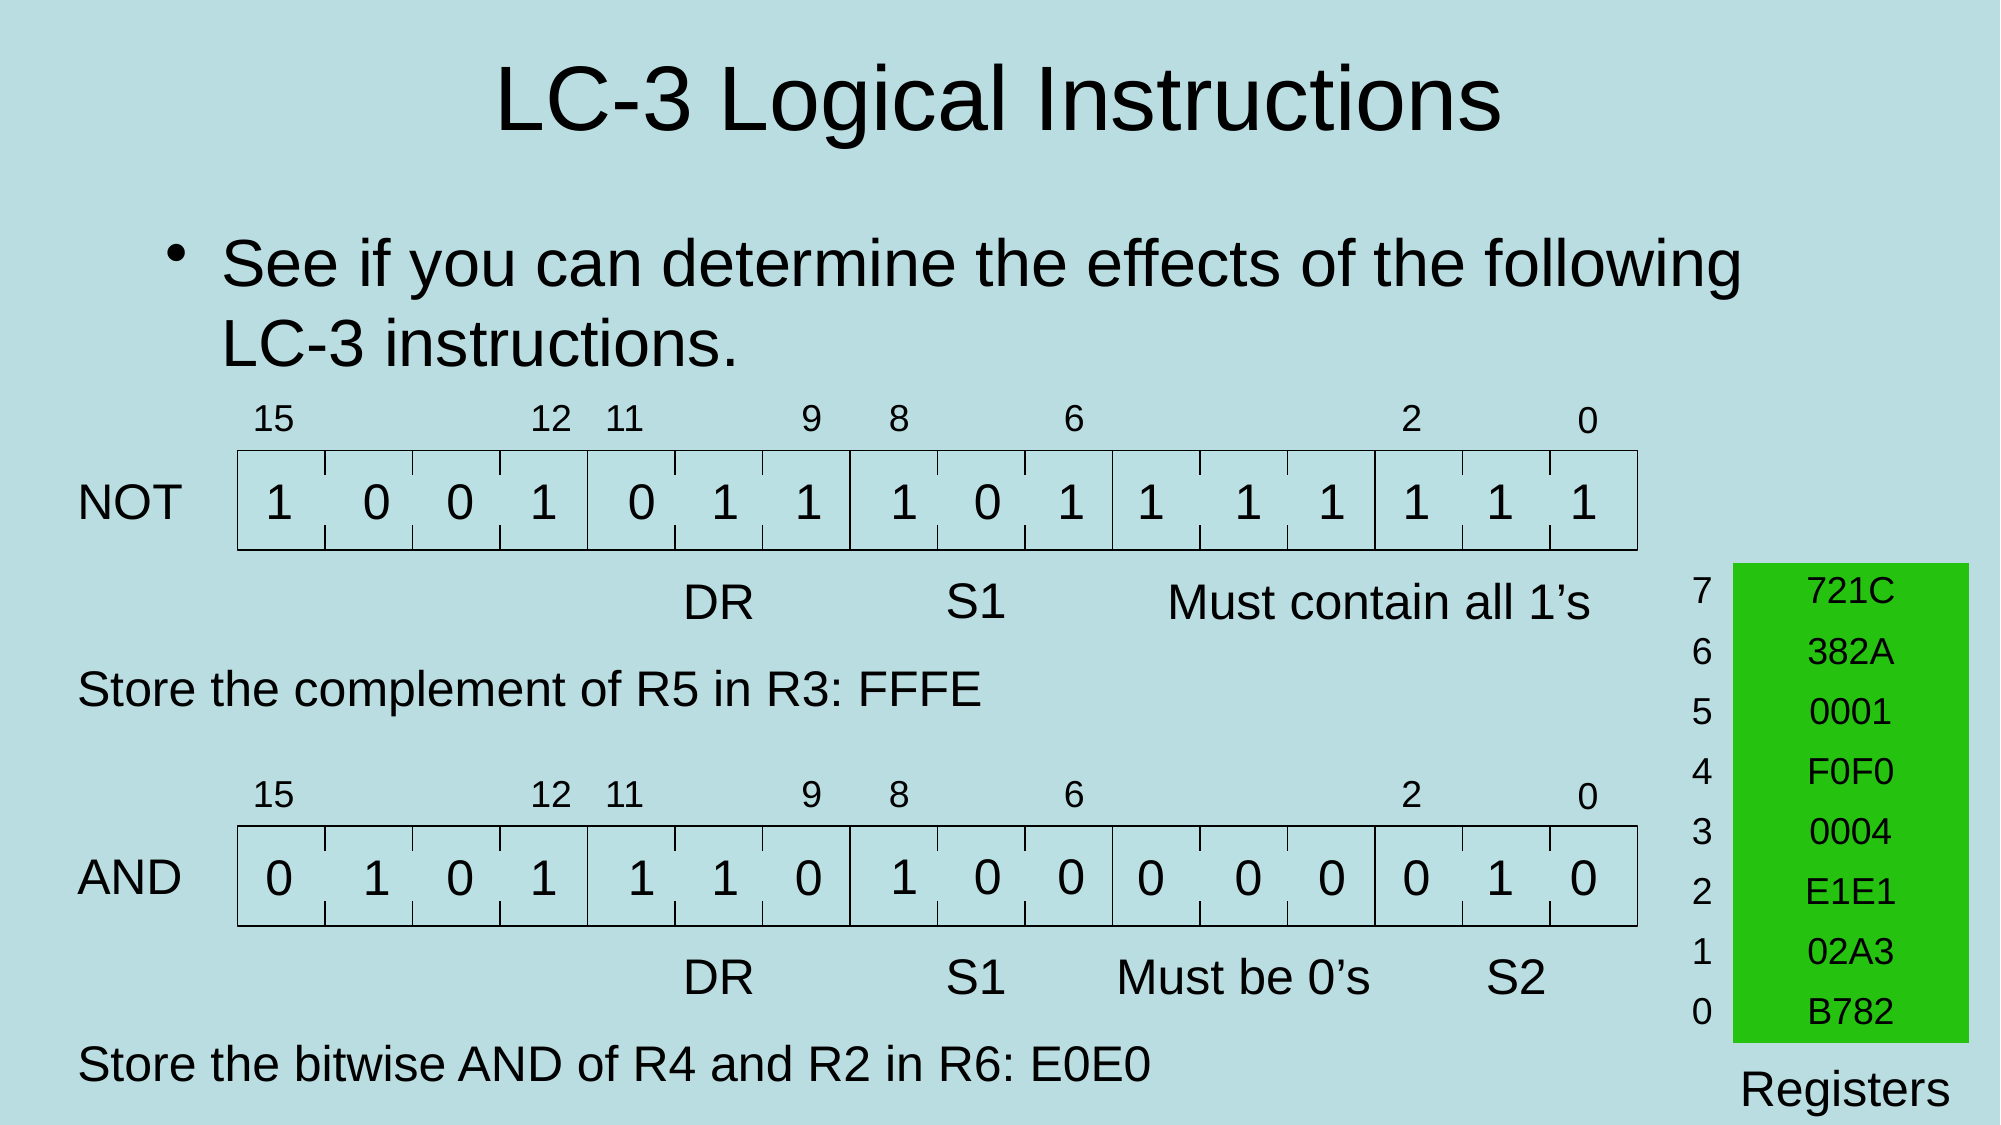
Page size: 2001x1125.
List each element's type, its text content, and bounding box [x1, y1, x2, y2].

text_box AND [62, 837, 212, 913]
table_cell 0001 [1733, 683, 1969, 743]
table_cell 1 [1672, 923, 1733, 983]
table_cell 382A [1733, 623, 1969, 683]
text_box Registers [1724, 1049, 1979, 1124]
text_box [237, 386, 1638, 638]
table_cell 0 [1672, 983, 1733, 1043]
table_cell E1E1 [1733, 863, 1969, 923]
table_cell F0F0 [1733, 743, 1969, 803]
text_box NOT [62, 461, 212, 537]
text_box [237, 762, 1638, 1014]
text_box Store the bitwise AND of R4 and R2 in R6: E0E0 [62, 1024, 1513, 1099]
table_cell 6 [1672, 623, 1733, 683]
list See if you can determine the effects of the following LC-3 instructions. [150, 212, 1850, 1075]
table_cell 4 [1672, 743, 1733, 803]
table_header 721C [1733, 563, 1969, 623]
table_cell B782 [1733, 983, 1969, 1043]
table_cell 0004 [1733, 803, 1969, 863]
table_cell 5 [1672, 683, 1733, 743]
table_cell 3 [1672, 803, 1733, 863]
title LC-3 Logical Instructions [150, 0, 1850, 188]
table_cell 02A3 [1733, 923, 1969, 983]
table_cell 2 [1672, 863, 1733, 923]
text_box Store the complement of R5 in R3: FFFE [62, 649, 1109, 724]
table_header 7 [1672, 563, 1733, 623]
